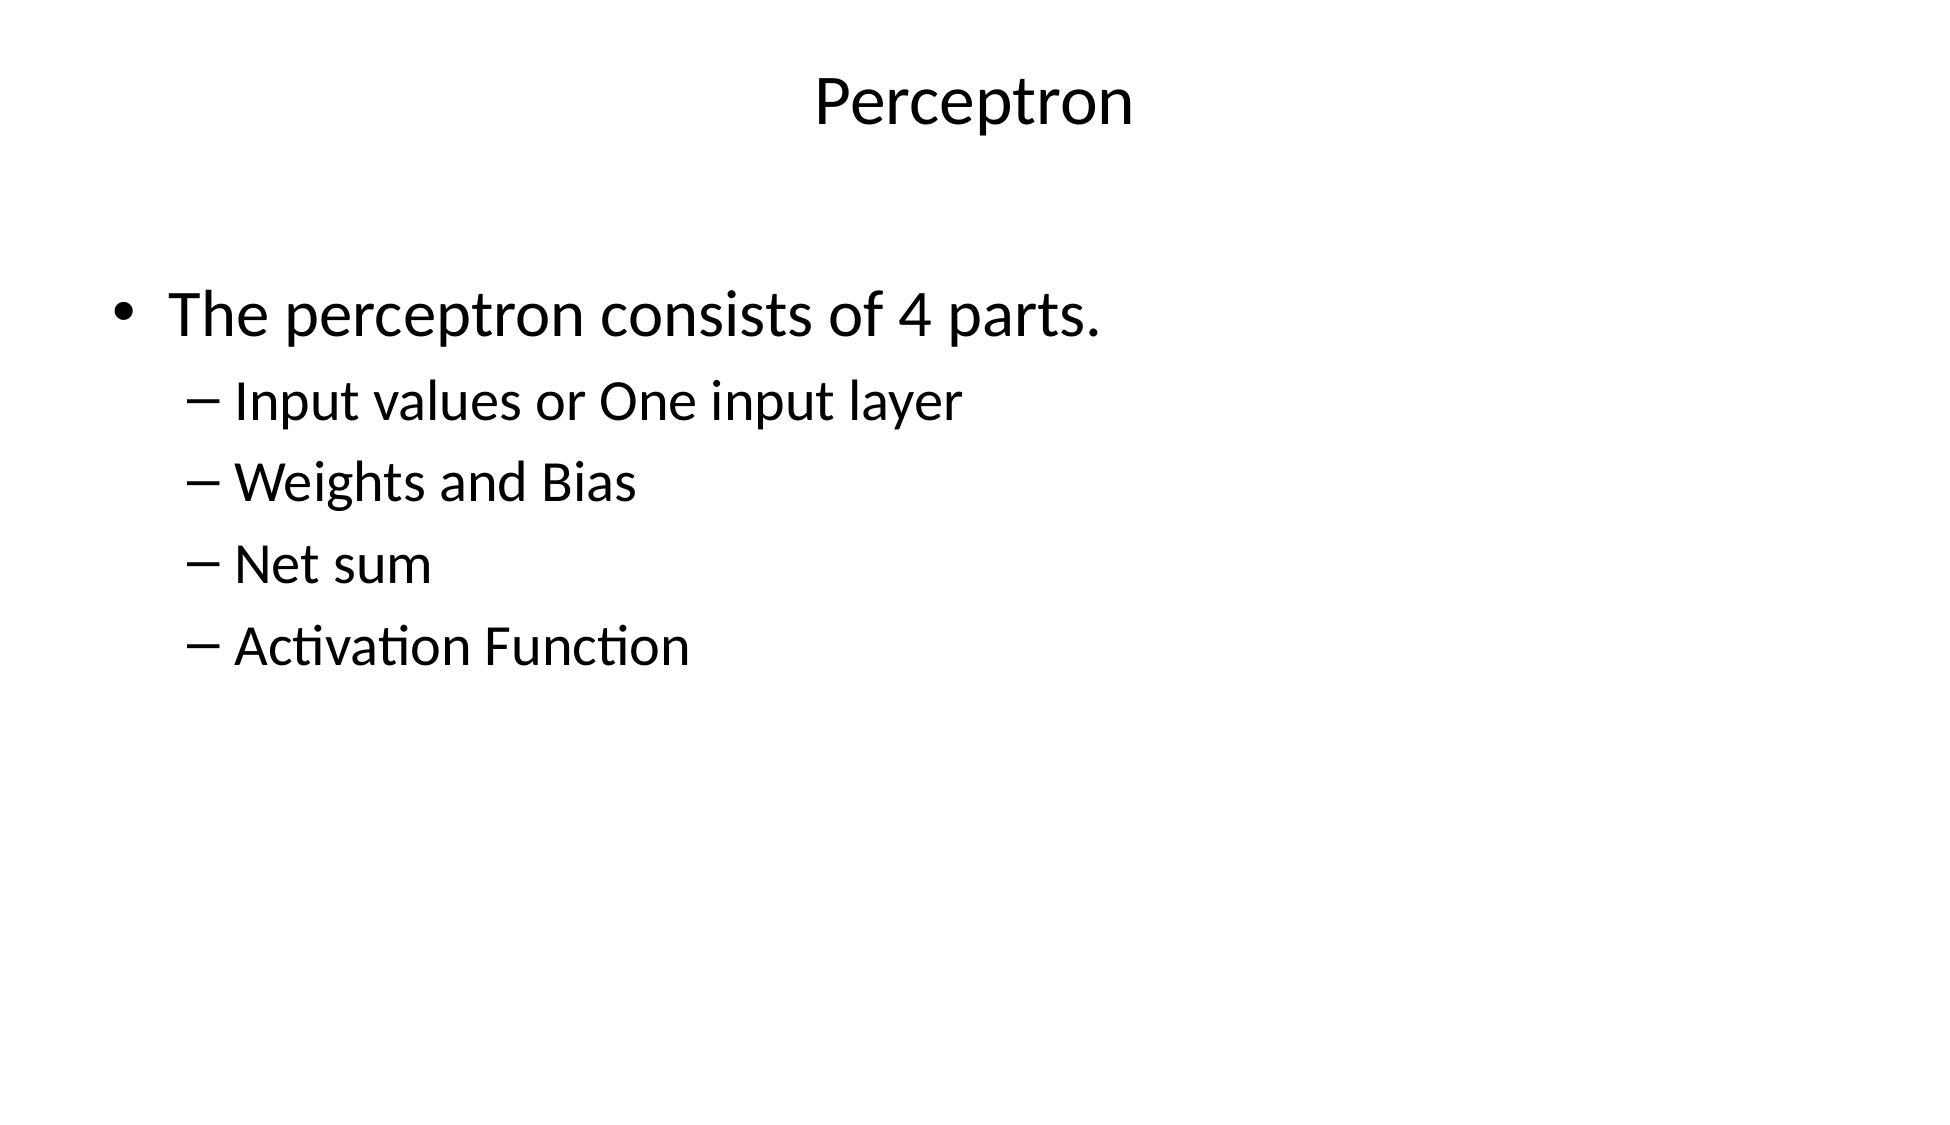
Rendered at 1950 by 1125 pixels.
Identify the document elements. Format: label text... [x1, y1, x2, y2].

title Perceptron [97, 45, 1853, 233]
list The perceptron consists of 4 parts. Input values or One input layer Weights and Bias Net sum Activation Function [97, 262, 1853, 1005]
